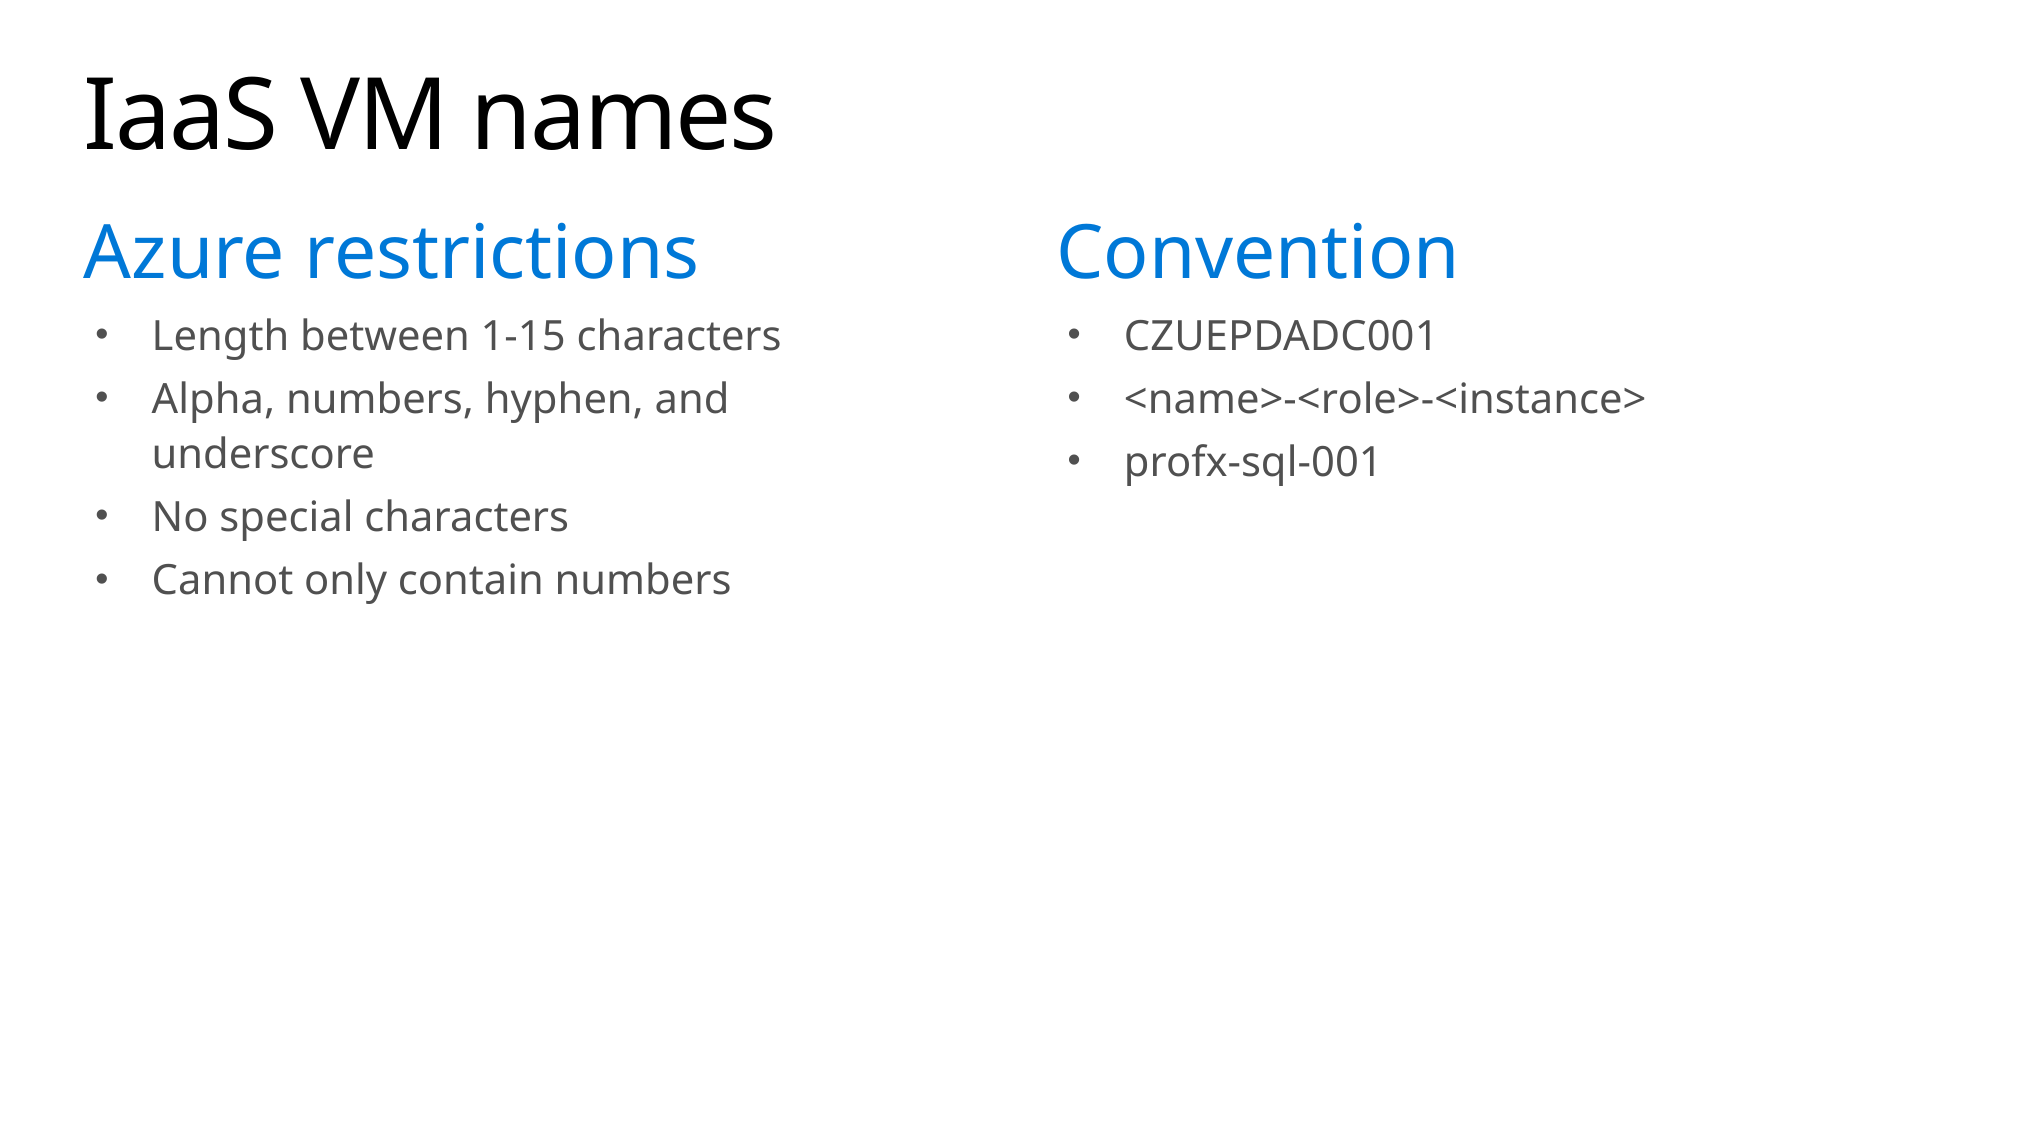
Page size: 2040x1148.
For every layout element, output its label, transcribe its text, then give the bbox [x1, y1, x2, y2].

text_box Azure restrictions Length between 1-15 characters Alpha, numbers, hyphen, and underscore No special characters Cannot only contain numbers [60, 198, 983, 715]
text_box Convention CZUEPDADC001 <name>-<role>-<instance> profx-sql-001 [1032, 198, 1758, 564]
title IaaS VM names [60, 48, 1980, 199]
